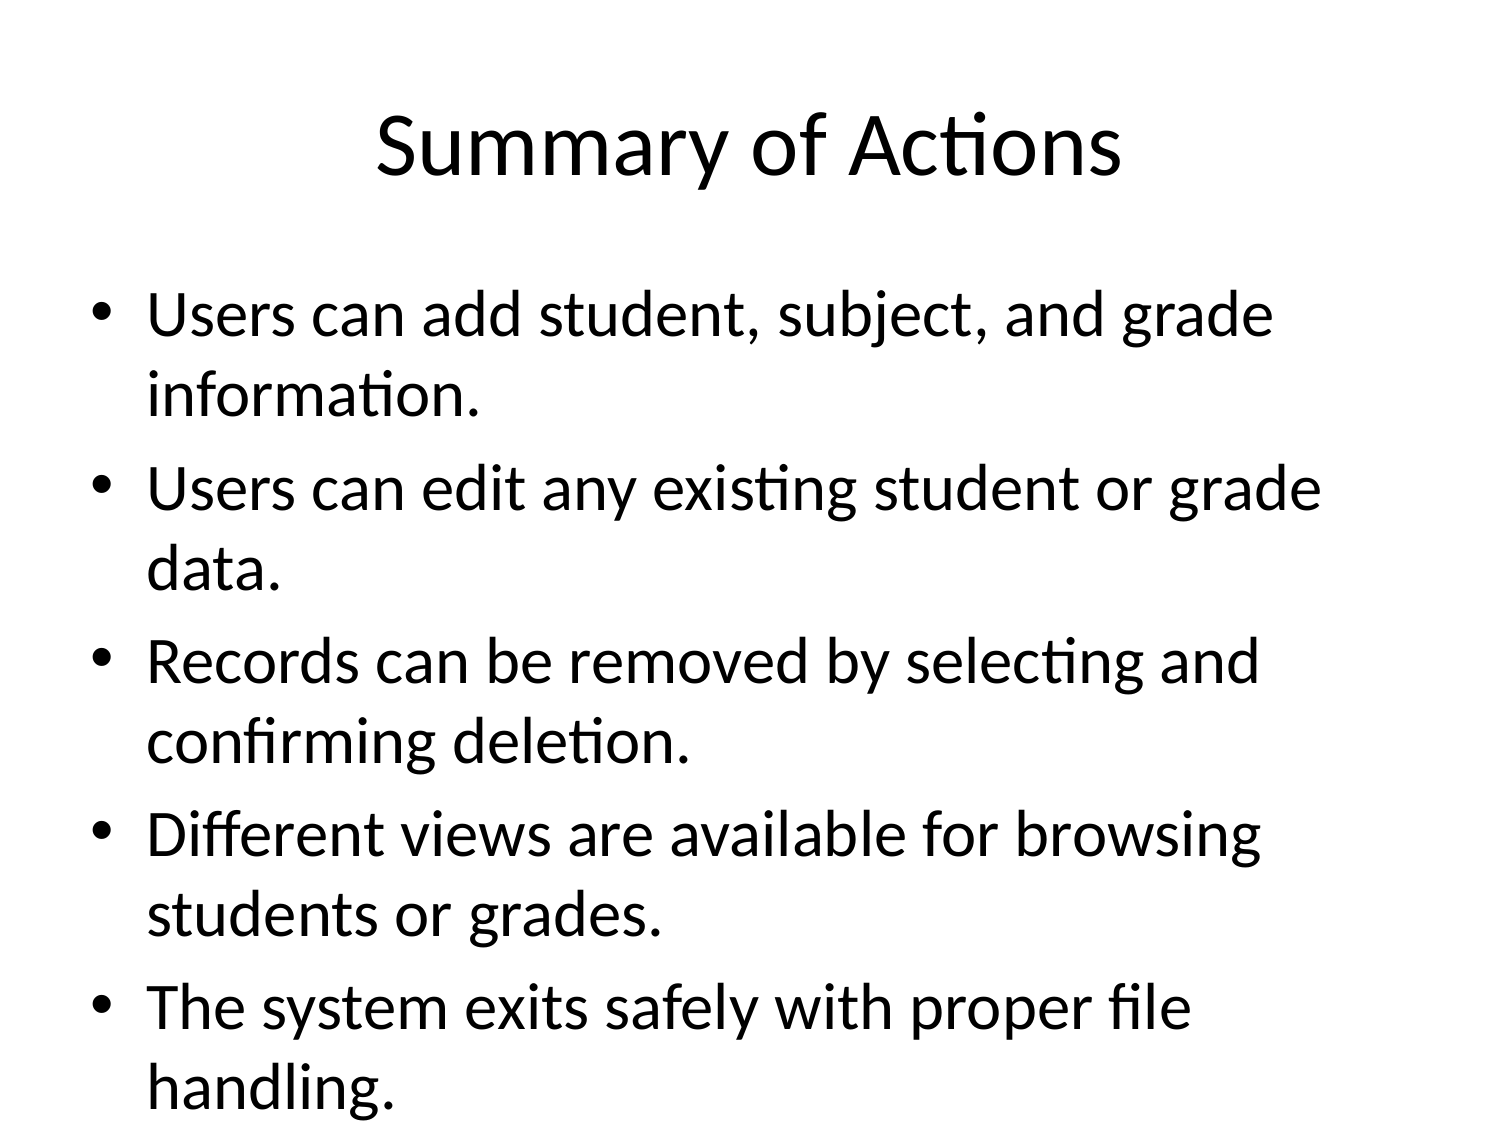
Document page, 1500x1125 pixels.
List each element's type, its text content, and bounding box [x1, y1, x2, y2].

title Summary of Actions [75, 45, 1425, 233]
list Users can add student, subject, and grade information. Users can edit any existing student or grade data. Records can be removed by selecting and confirming deletion. Different views are available for browsing students or grades. The system exits safely with proper file handling. [75, 262, 1425, 1005]
